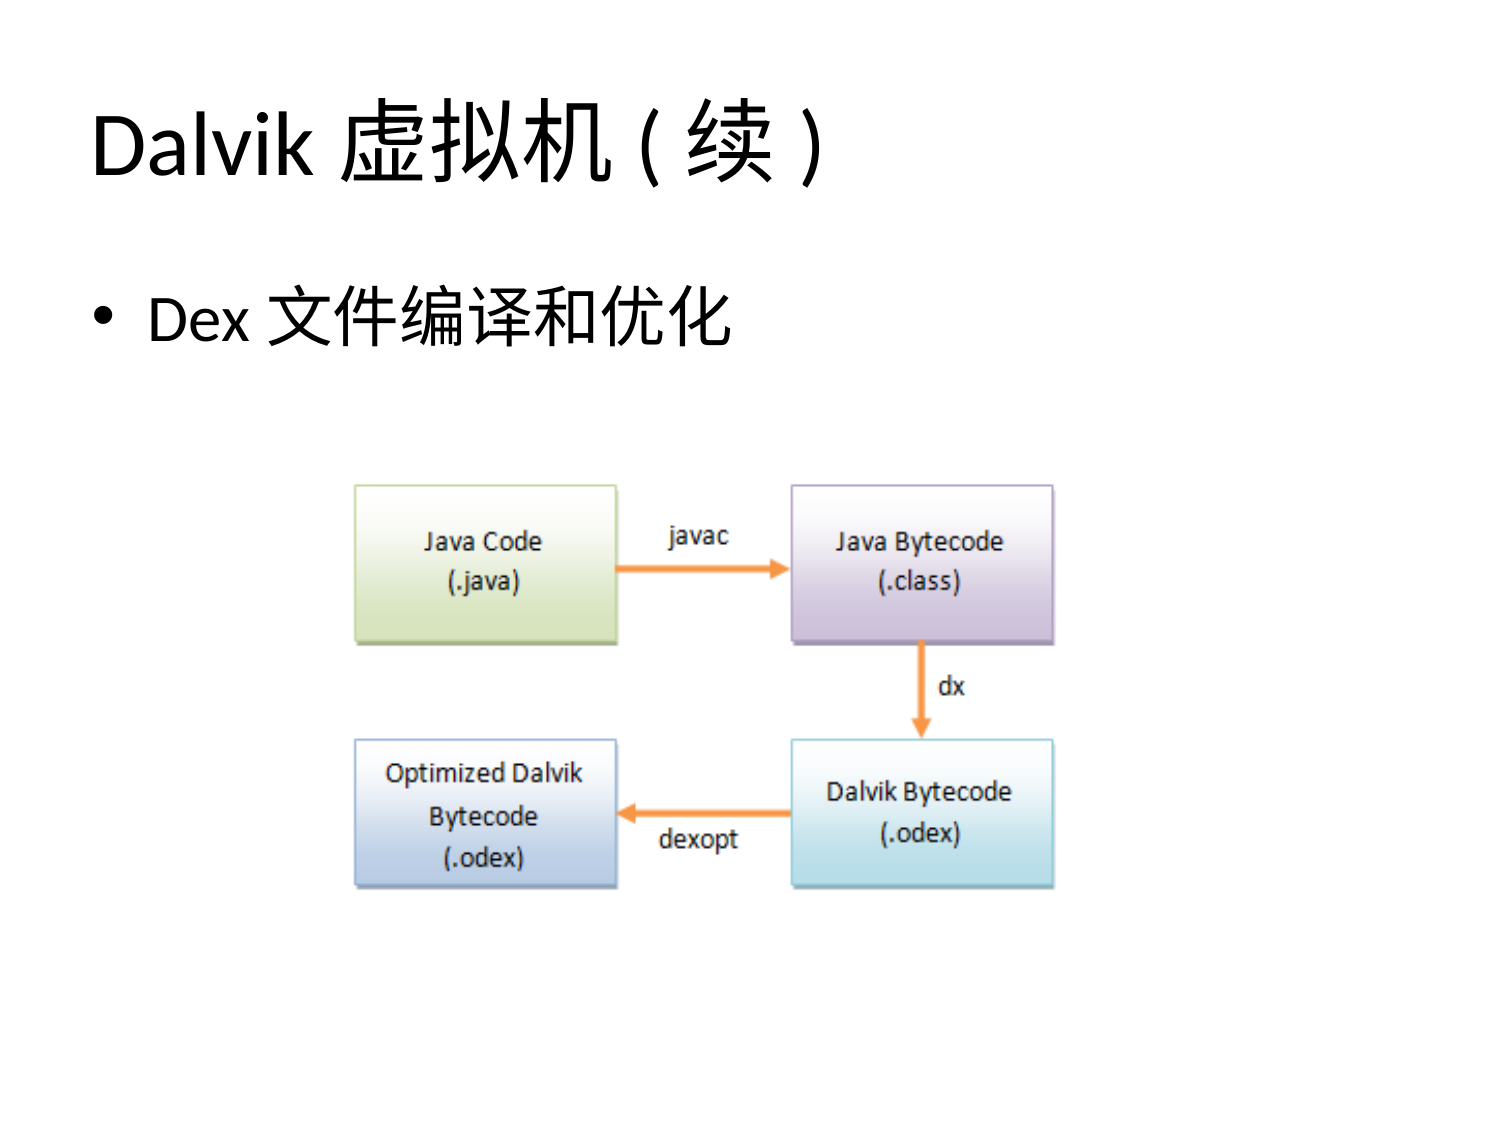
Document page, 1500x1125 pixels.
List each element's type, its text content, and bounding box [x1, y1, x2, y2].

picture [336, 455, 1081, 918]
title Dalvik虚拟机(续) [75, 45, 1425, 233]
list Dex文件编译和优化 [76, 267, 1427, 1010]
